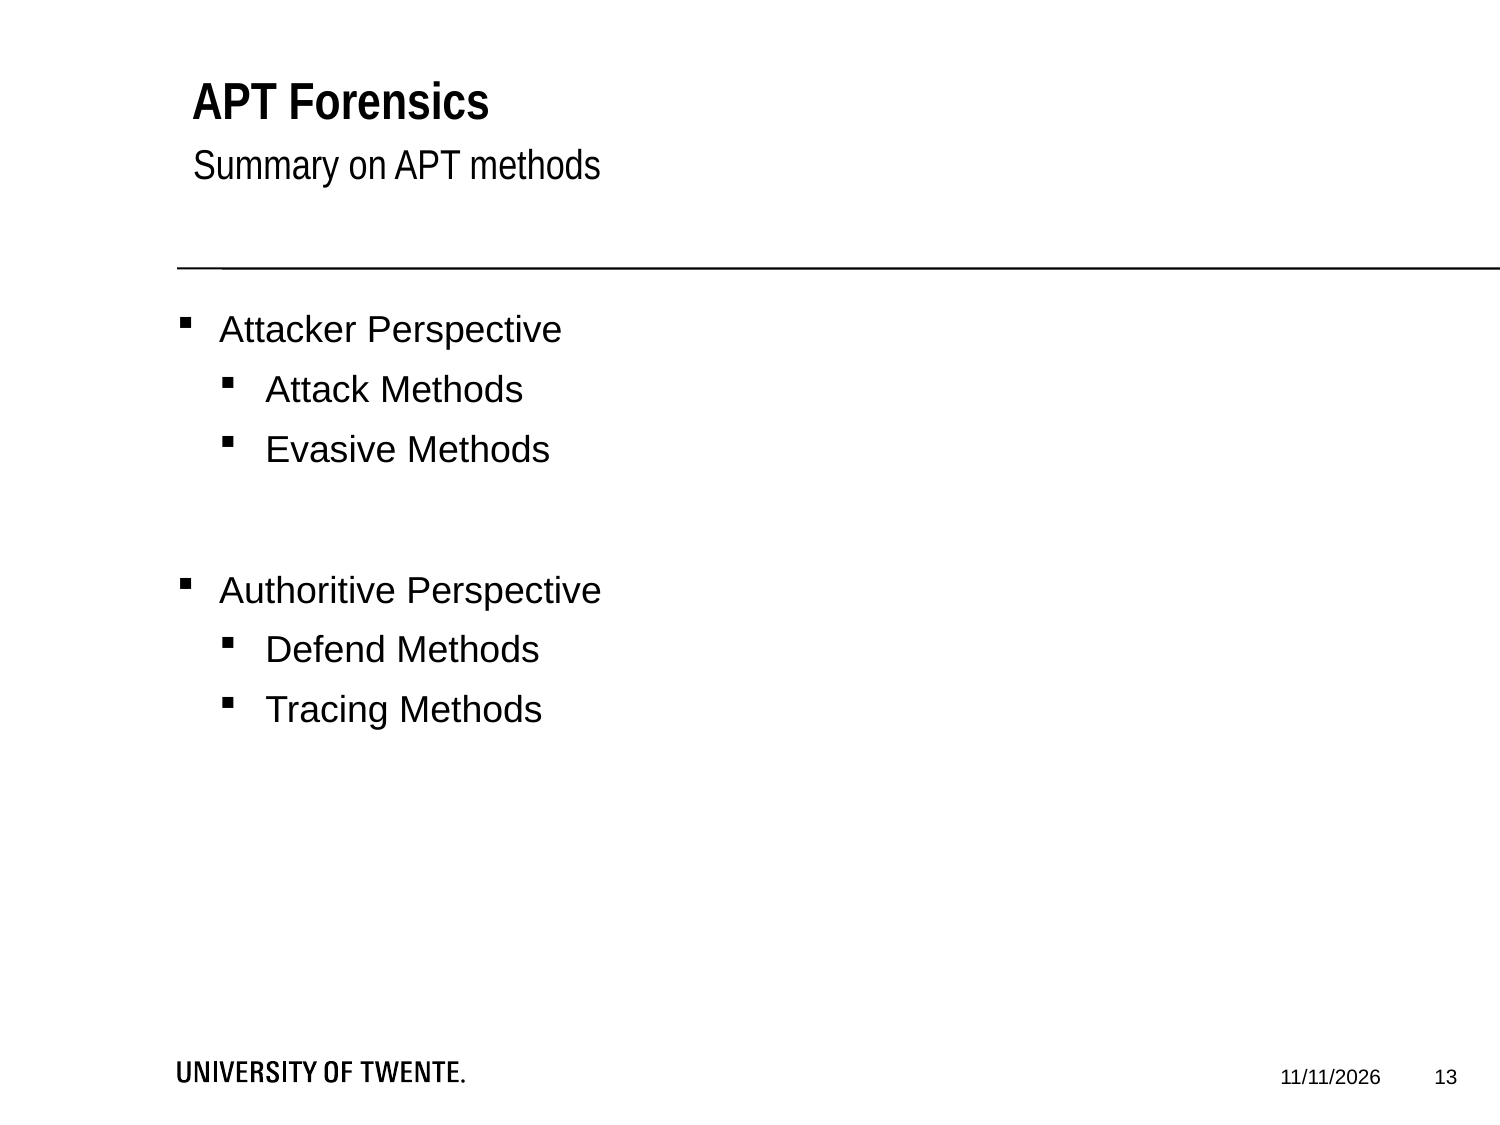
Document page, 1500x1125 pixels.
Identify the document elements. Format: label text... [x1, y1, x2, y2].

title APT Forensics [177, 59, 1458, 138]
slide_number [1241, 1049, 1395, 1125]
list Attacker Perspective Attack Methods Evasive Methods Authoritive Perspective Defend Methods Tracing Methods [176, 290, 1458, 1012]
slide_number 13 [1395, 1049, 1458, 1125]
text_box Summary on APT methods [178, 130, 1459, 256]
